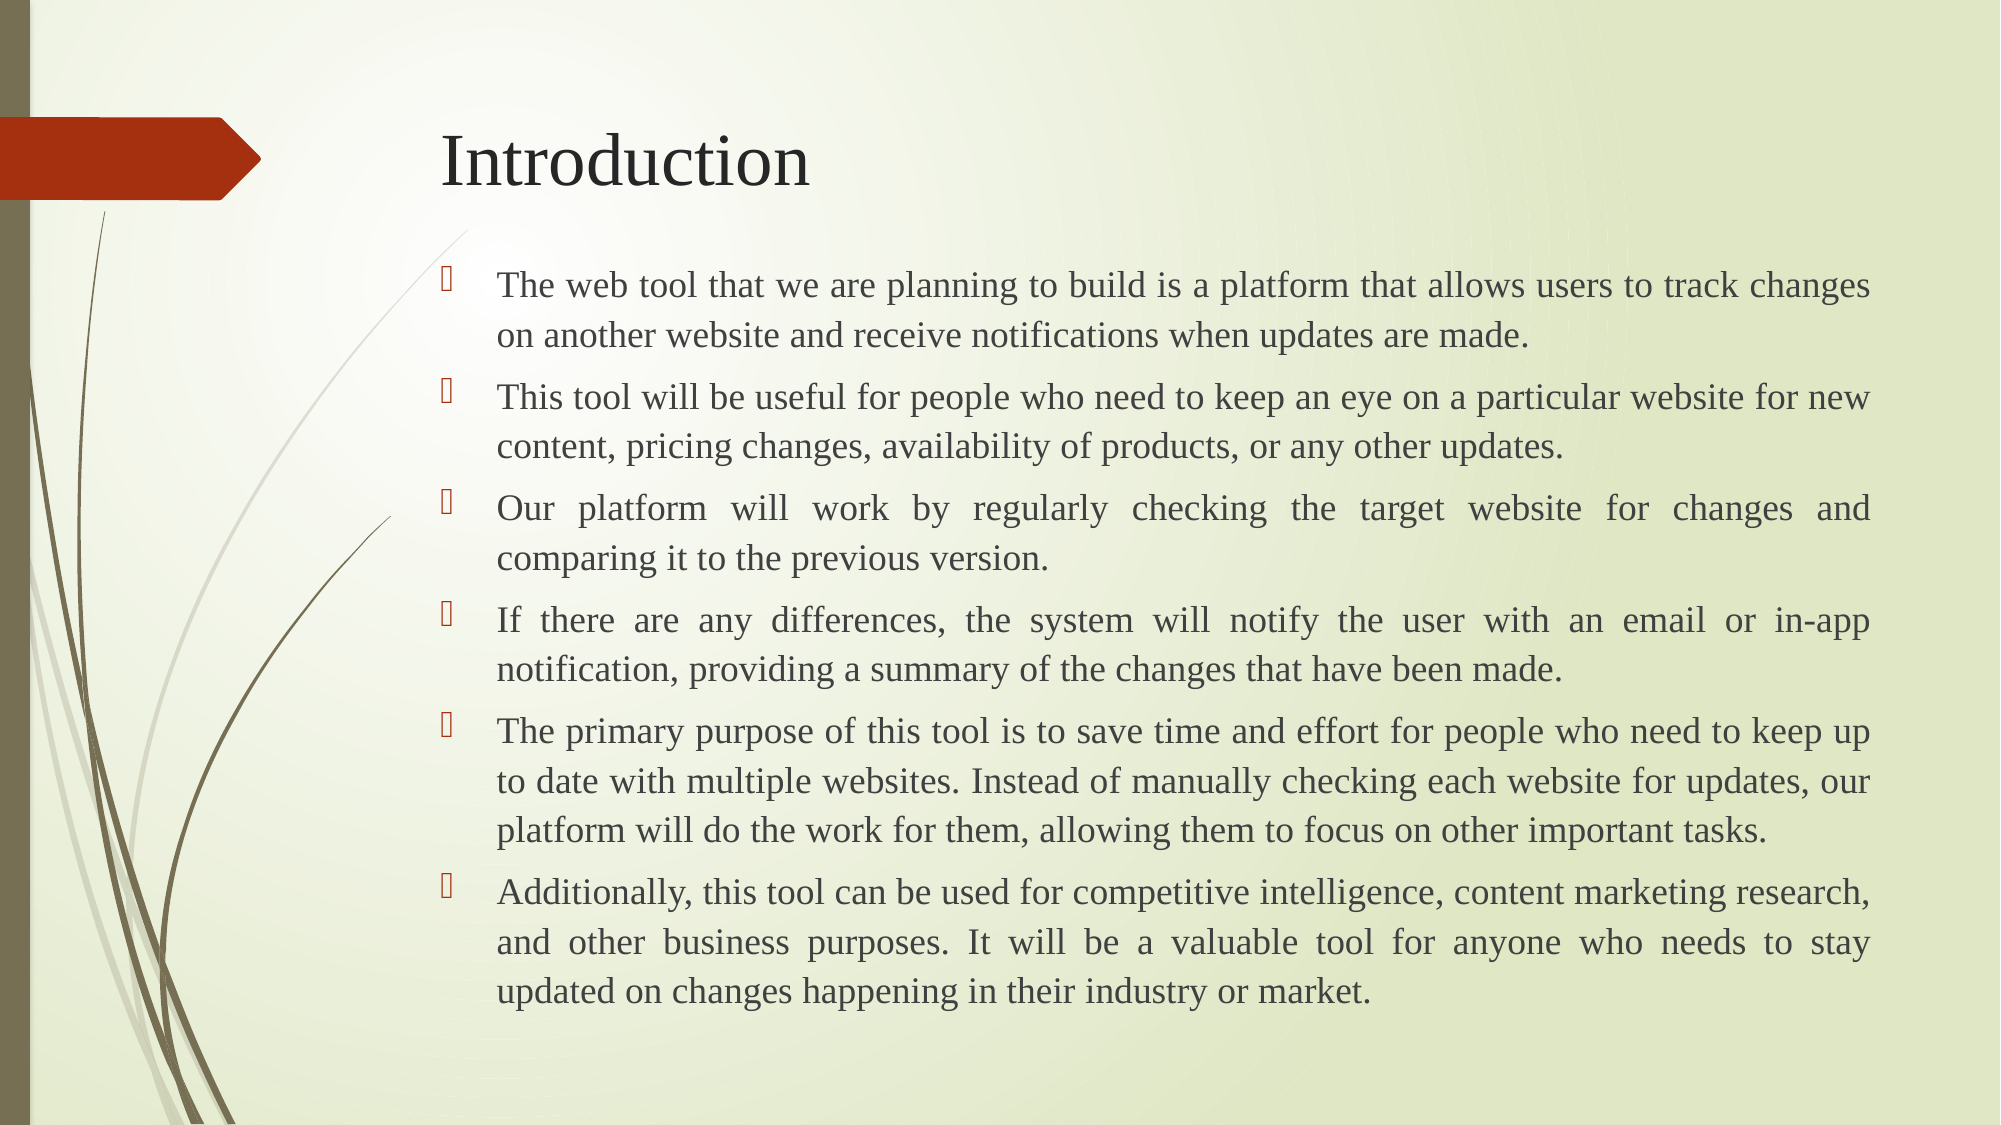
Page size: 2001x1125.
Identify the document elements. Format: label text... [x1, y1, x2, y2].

list The web tool that we are planning to build is a platform that allows users to track changes on another website and receive notifications when updates are made. This tool will be useful for people who need to keep an eye on a particular website for new content, pricing changes, availability of products, or any other updates. Our platform will work by regularly checking the target website for changes and comparing it to the previous version. If there are any differences, the system will notify the user with an email or in-app notification, providing a summary of the changes that have been made. The primary purpose of this tool is to save time and effort for people who need to keep up to date with multiple websites. Instead of manually checking each website for updates, our platform will do the work for them, allowing them to focus on other important tasks. Additionally, this tool can be used for competitive intelligence, content marketing research, and other business purposes. It will be a valuable tool for anyone who needs to stay updated on changes happening in their industry or market. [425, 248, 1888, 1052]
title Introduction [425, 102, 1888, 220]
